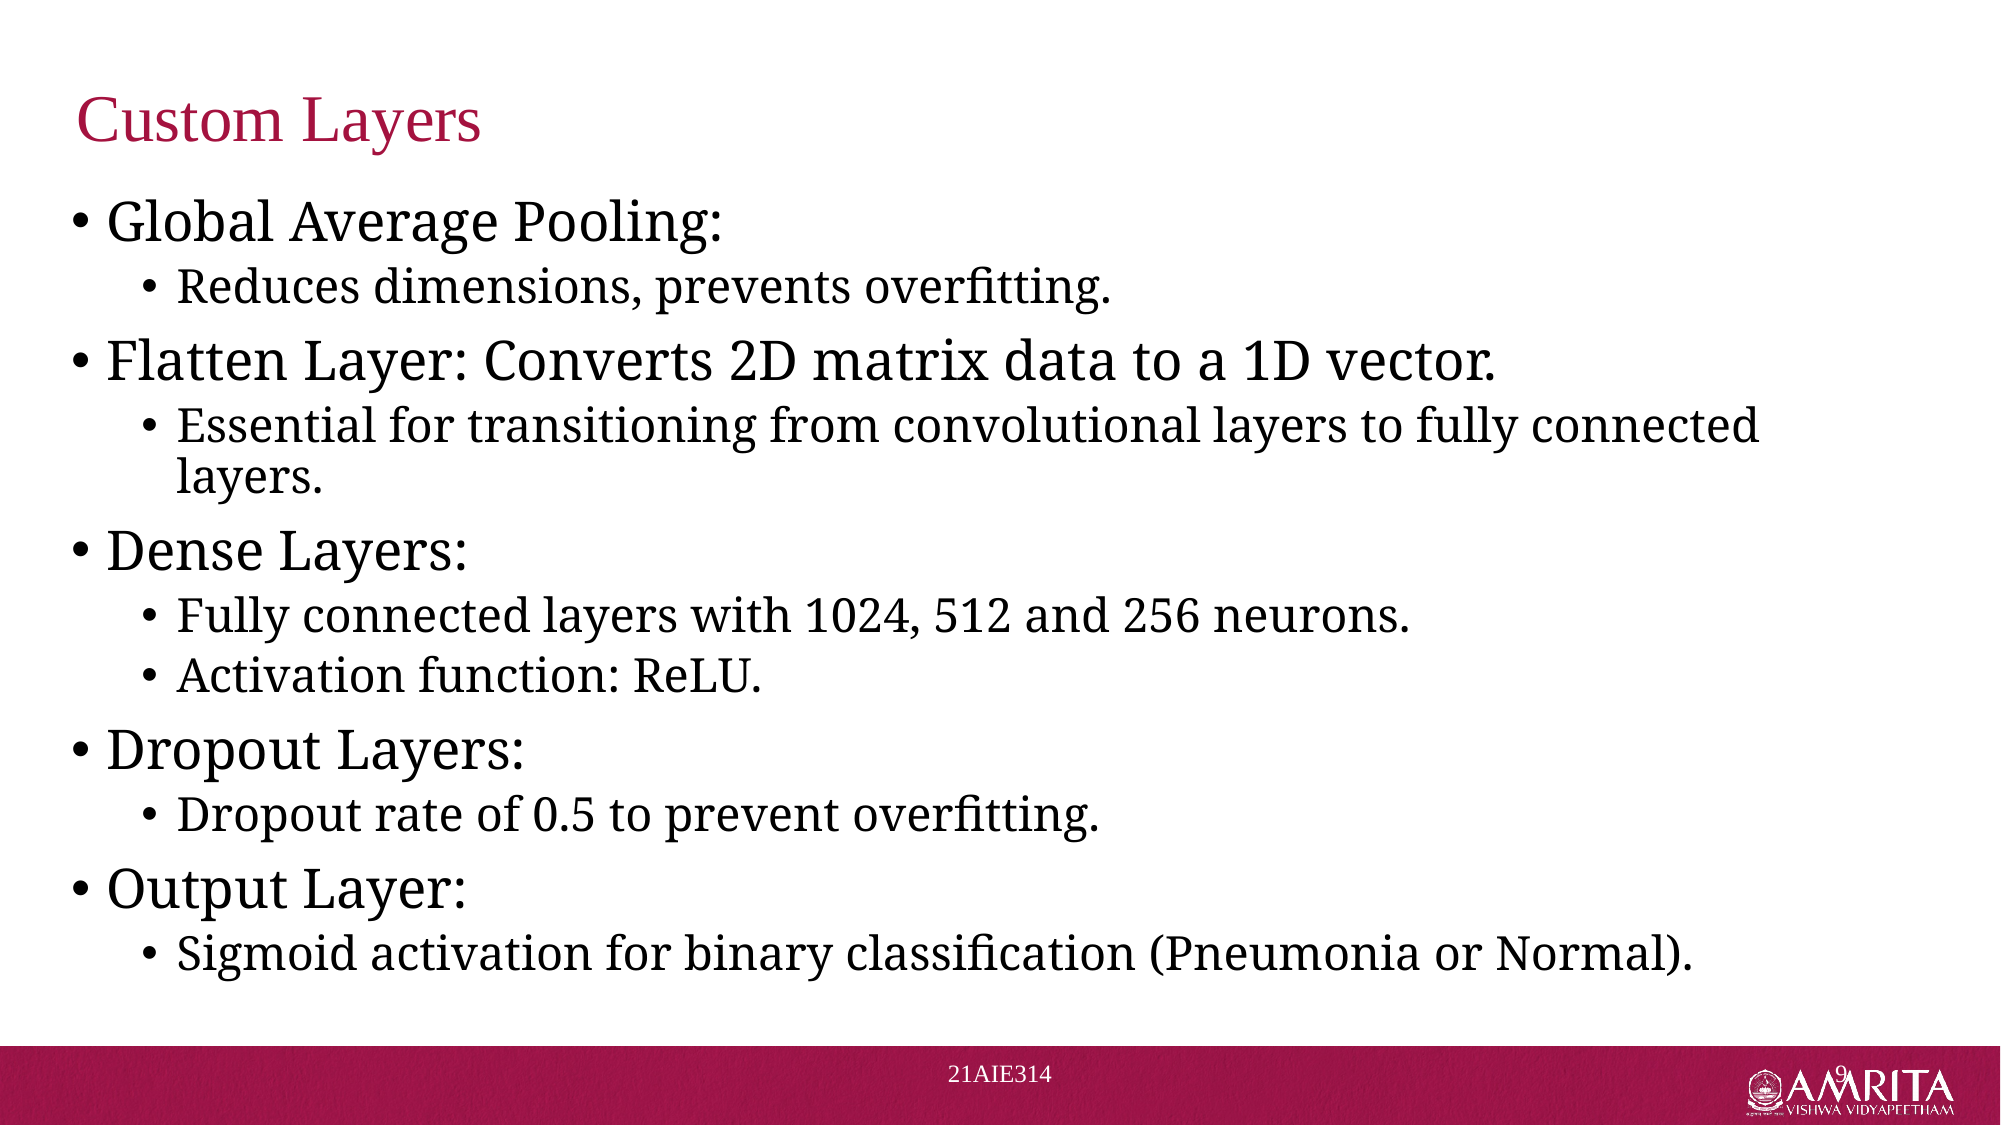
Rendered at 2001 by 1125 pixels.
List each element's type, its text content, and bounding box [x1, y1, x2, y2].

footer 21AIE314 [662, 1042, 1338, 1103]
title Custom Layers [61, 78, 1939, 161]
picture [0, 1046, 2001, 1125]
slide_number 9 [1412, 1042, 1863, 1103]
list Global Average Pooling: Reduces dimensions, prevents overfitting. Flatten Layer: Converts 2D matrix data to a 1D vector. Essential for transitioning from convolutional layers to fully connected layers. Dense Layers: Fully connected layers with 1024, 512 and 256 neurons. Activation function: ReLU. Dropout Layers: Dropout rate of 0.5 to prevent overfitting. Output Layer: Sigmoid activation for binary classification (Pneumonia or Normal). [55, 186, 1933, 992]
